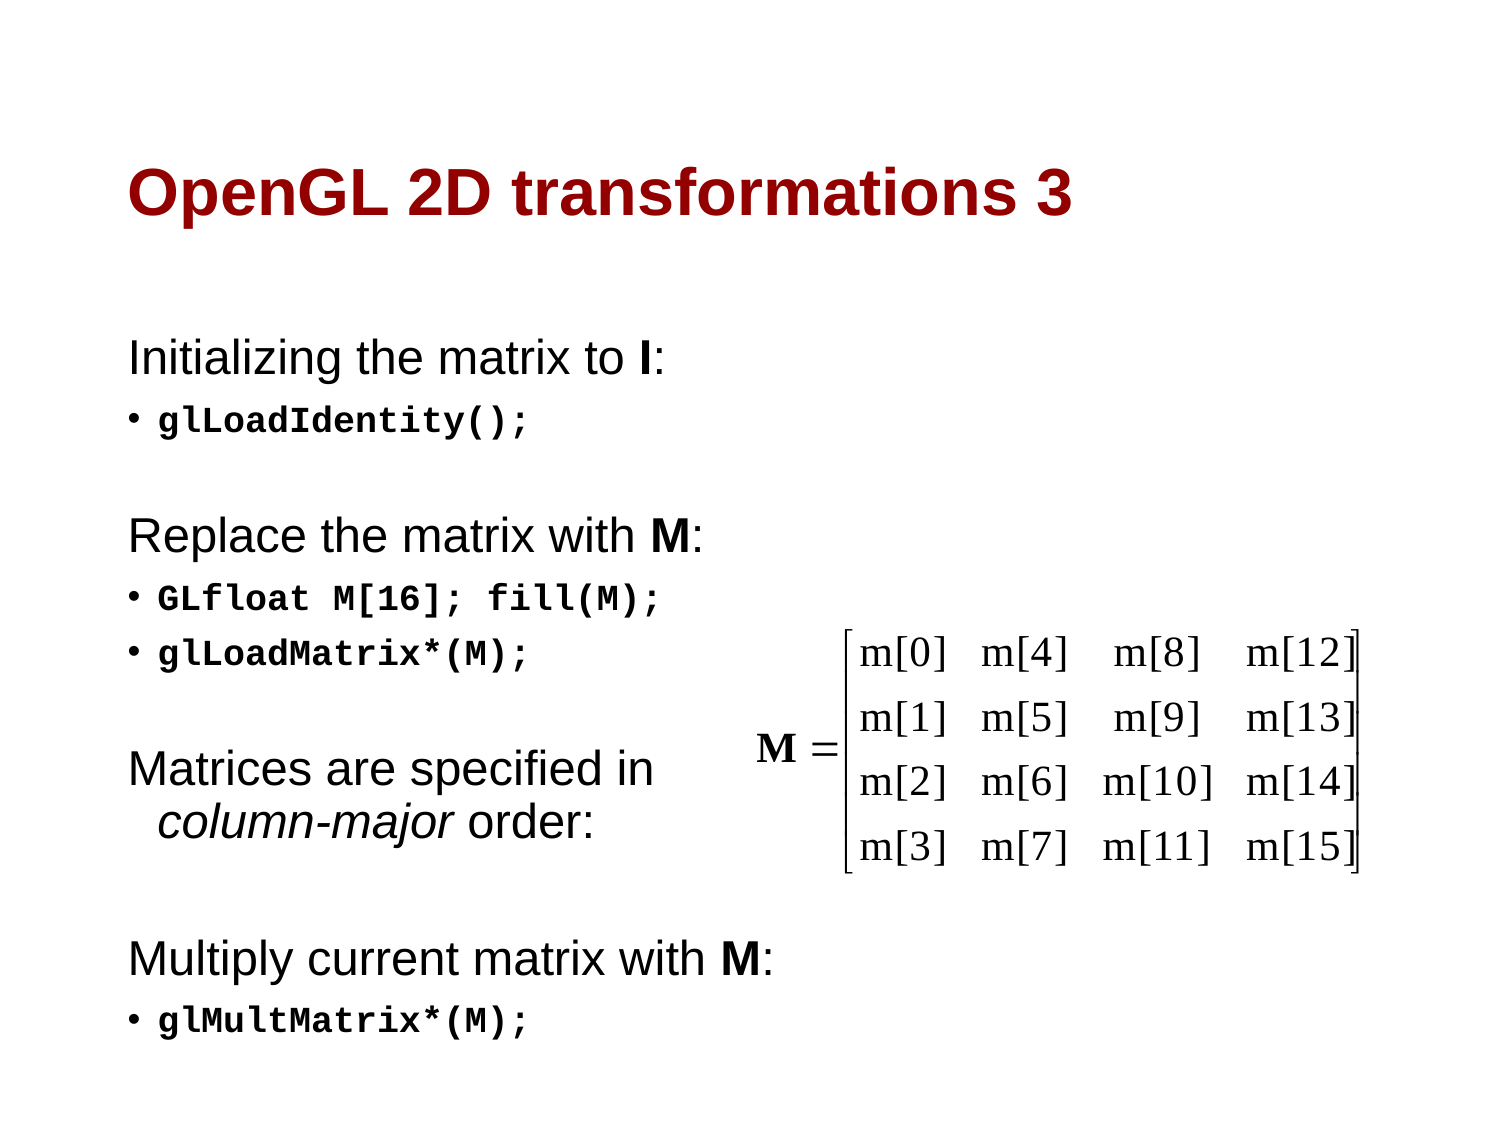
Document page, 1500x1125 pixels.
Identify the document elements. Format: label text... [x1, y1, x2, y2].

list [749, 621, 1377, 884]
list Initializing the matrix to I: glLoadIdentity(); Replace the matrix with M: GLfloat M[16]; fill(M); glLoadMatrix*(M); Matrices are specified in column-major order: Multiply current matrix with M: glMultMatrix*(M); [112, 324, 798, 1059]
title OpenGL 2D transformations 3 [112, 99, 1388, 288]
